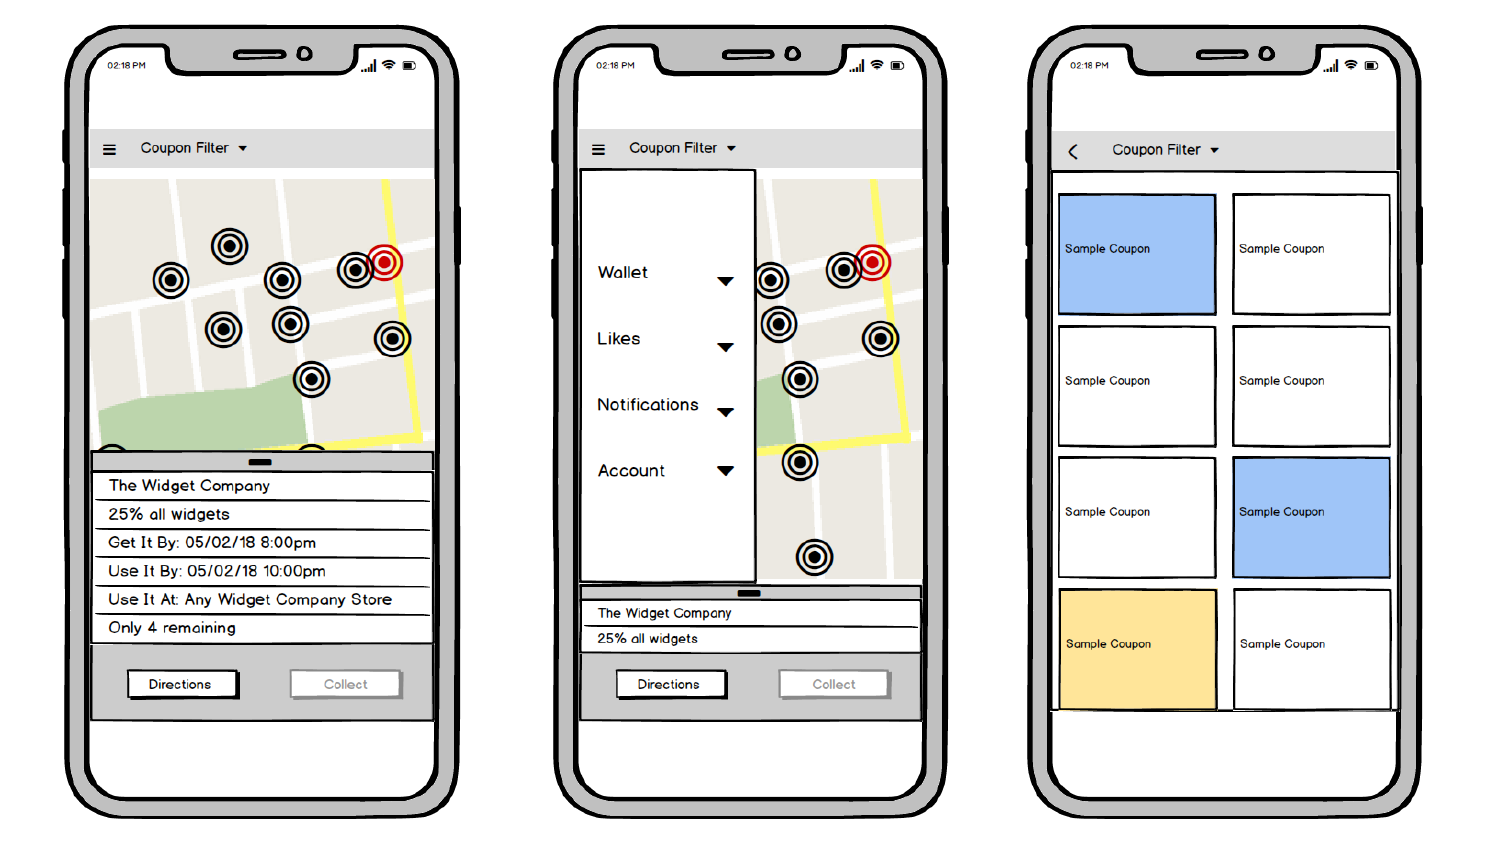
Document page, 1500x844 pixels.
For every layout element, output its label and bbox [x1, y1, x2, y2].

picture [1025, 24, 1424, 819]
picture [551, 24, 949, 819]
picture [62, 24, 461, 819]
